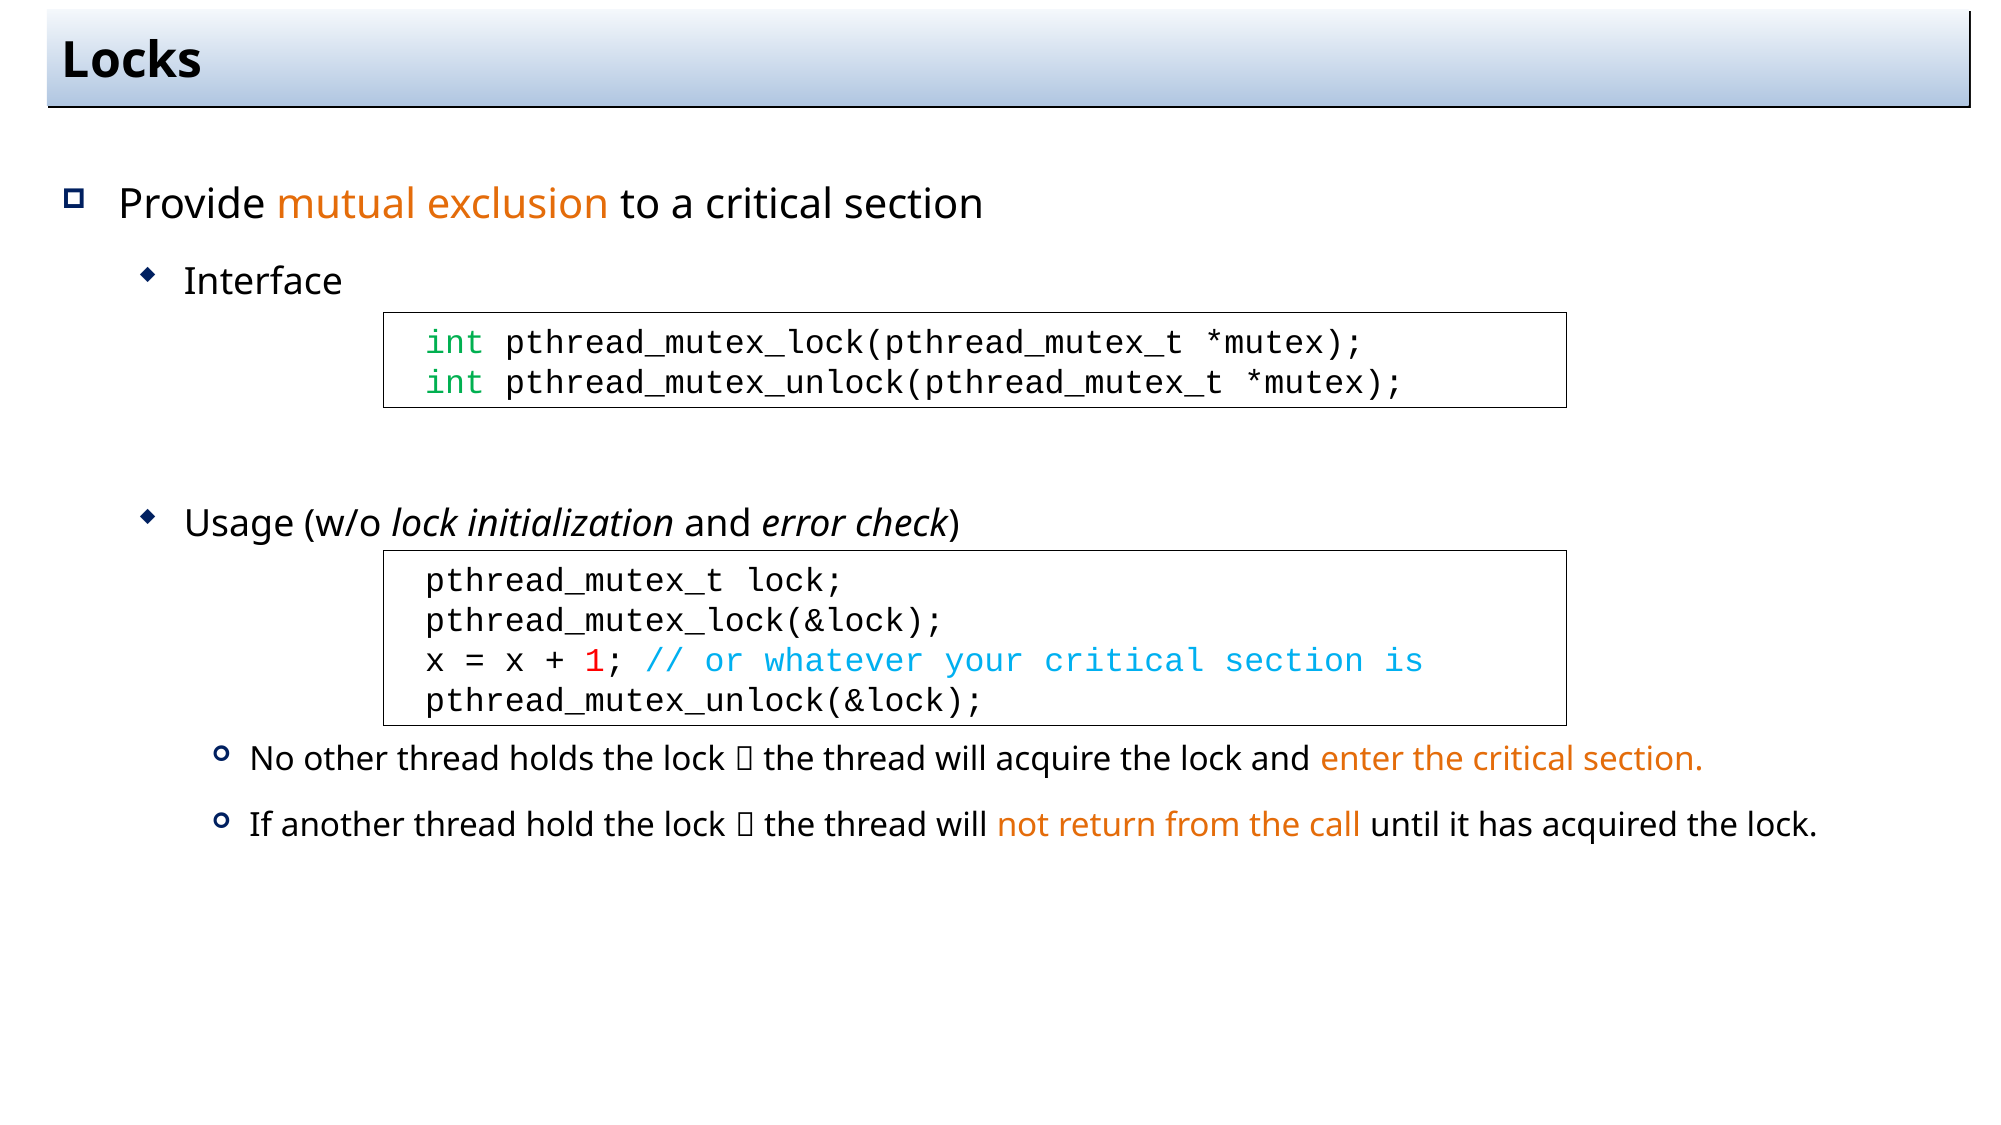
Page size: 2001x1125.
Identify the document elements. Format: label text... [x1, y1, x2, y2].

text_box pthread_mutex_t lock; pthread_mutex_lock(&lock); x = x + 1; // or whatever your critical section is pthread_mutex_unlock(&lock); [383, 550, 1567, 726]
title Locks [46, 8, 1969, 106]
text_box int pthread_mutex_lock(pthread_mutex_t *mutex); int pthread_mutex_unlock(pthread_mutex_t *mutex); [383, 312, 1567, 408]
list Provide mutual exclusion to a critical section Interface Usage (w/o lock initialization and error check) No other thread holds the lock  the thread will acquire the lock and enter the critical section. If another thread hold the lock  the thread will not return from the call until it has acquired the lock. [46, 144, 1969, 1048]
